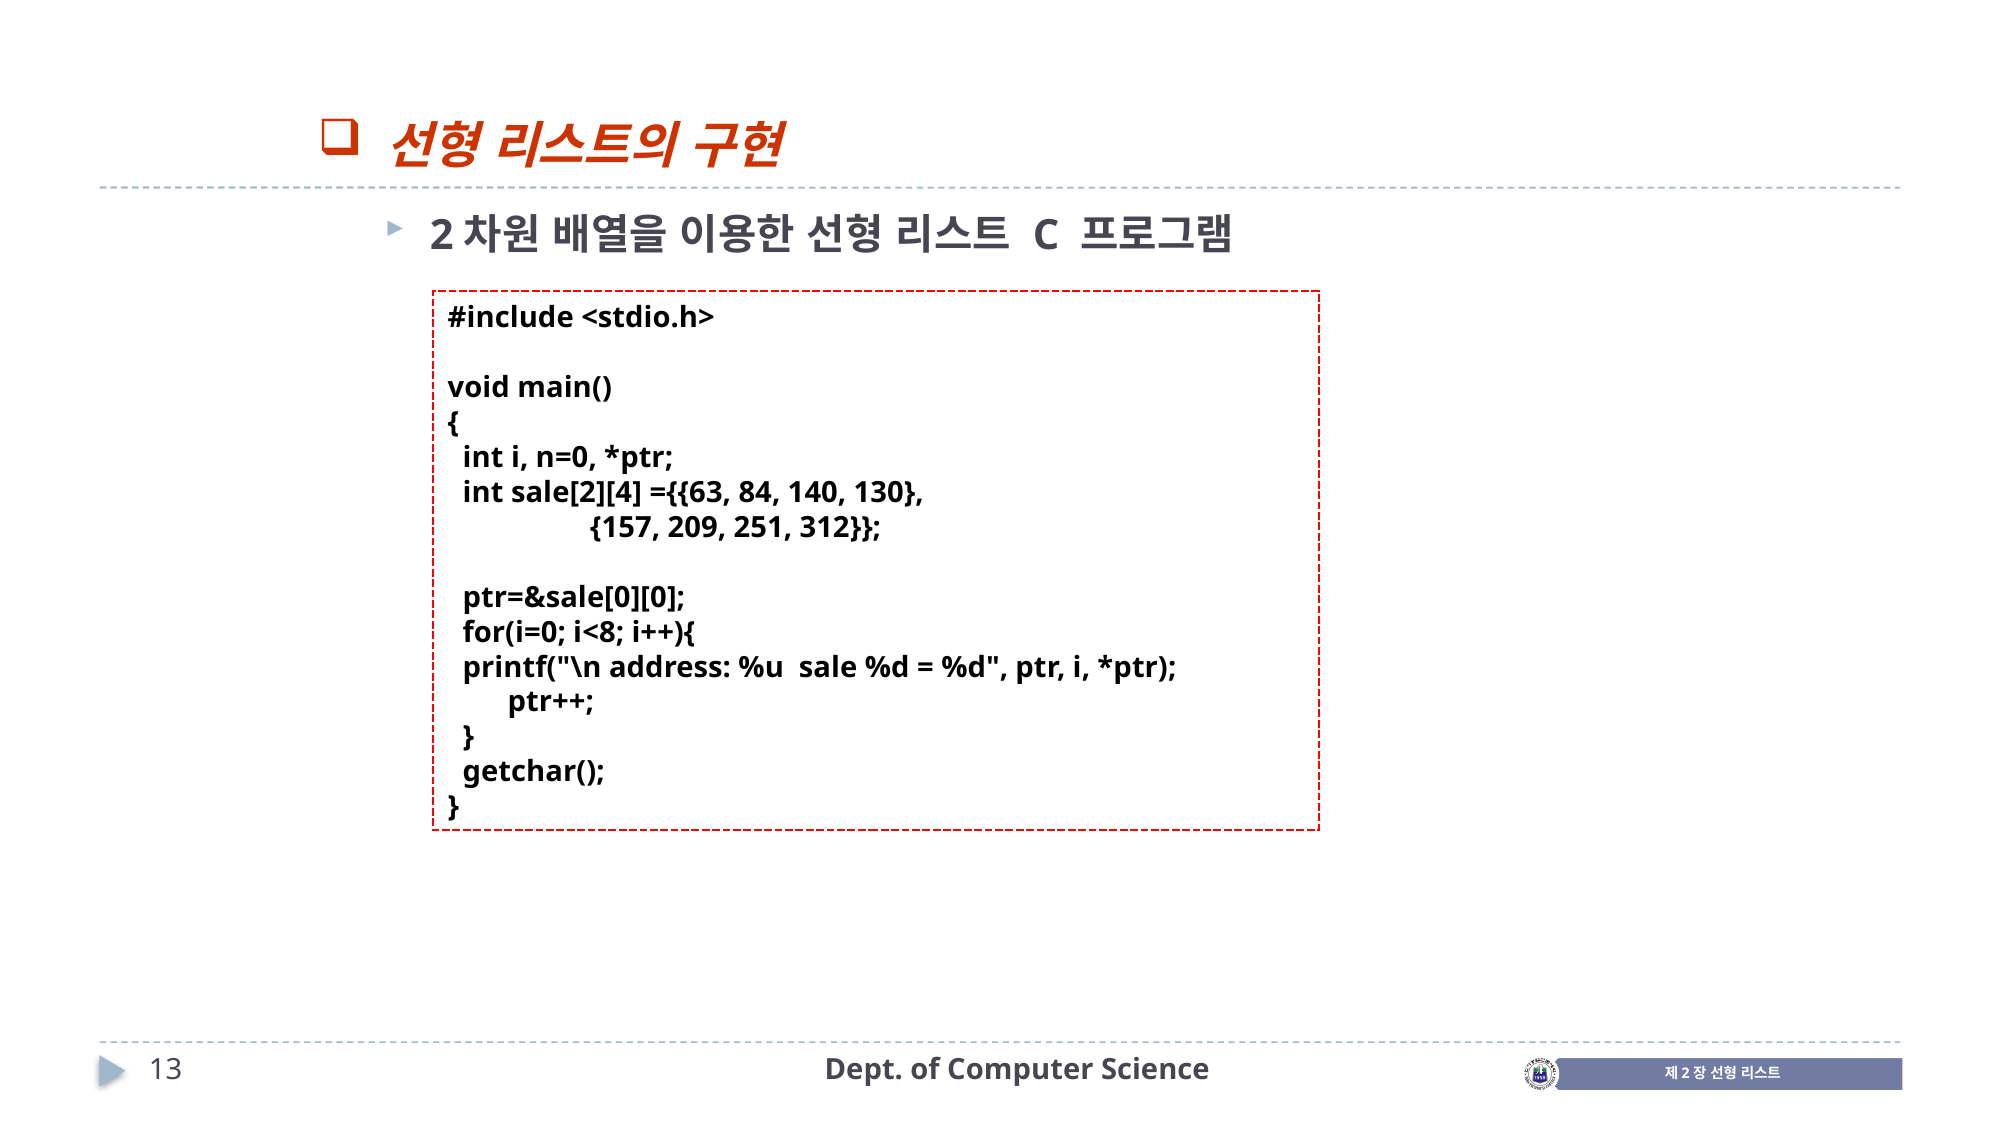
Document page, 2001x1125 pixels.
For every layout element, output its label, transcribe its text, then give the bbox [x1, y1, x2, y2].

text_box 선형 리스트의 구현 [303, 113, 1654, 183]
text_box #include <stdio.h> void main() { int i, n=0, *ptr; int sale[2][4] ={{63, 84, 140, 130}, {157, 209, 251, 312}}; ptr=&sale[0][0]; for(i=0; i<8; i++){ printf("\n address: %u sale %d = %d", ptr, i, *ptr); ptr++; } getchar(); } [432, 290, 1319, 830]
picture [1525, 1059, 1555, 1089]
slide_number 13 [134, 1042, 568, 1103]
footer Dept. of Computer Science [634, 1042, 1401, 1103]
list 2차원 배열을 이용한 선형 리스트 C 프로그램 [324, 200, 1675, 1010]
